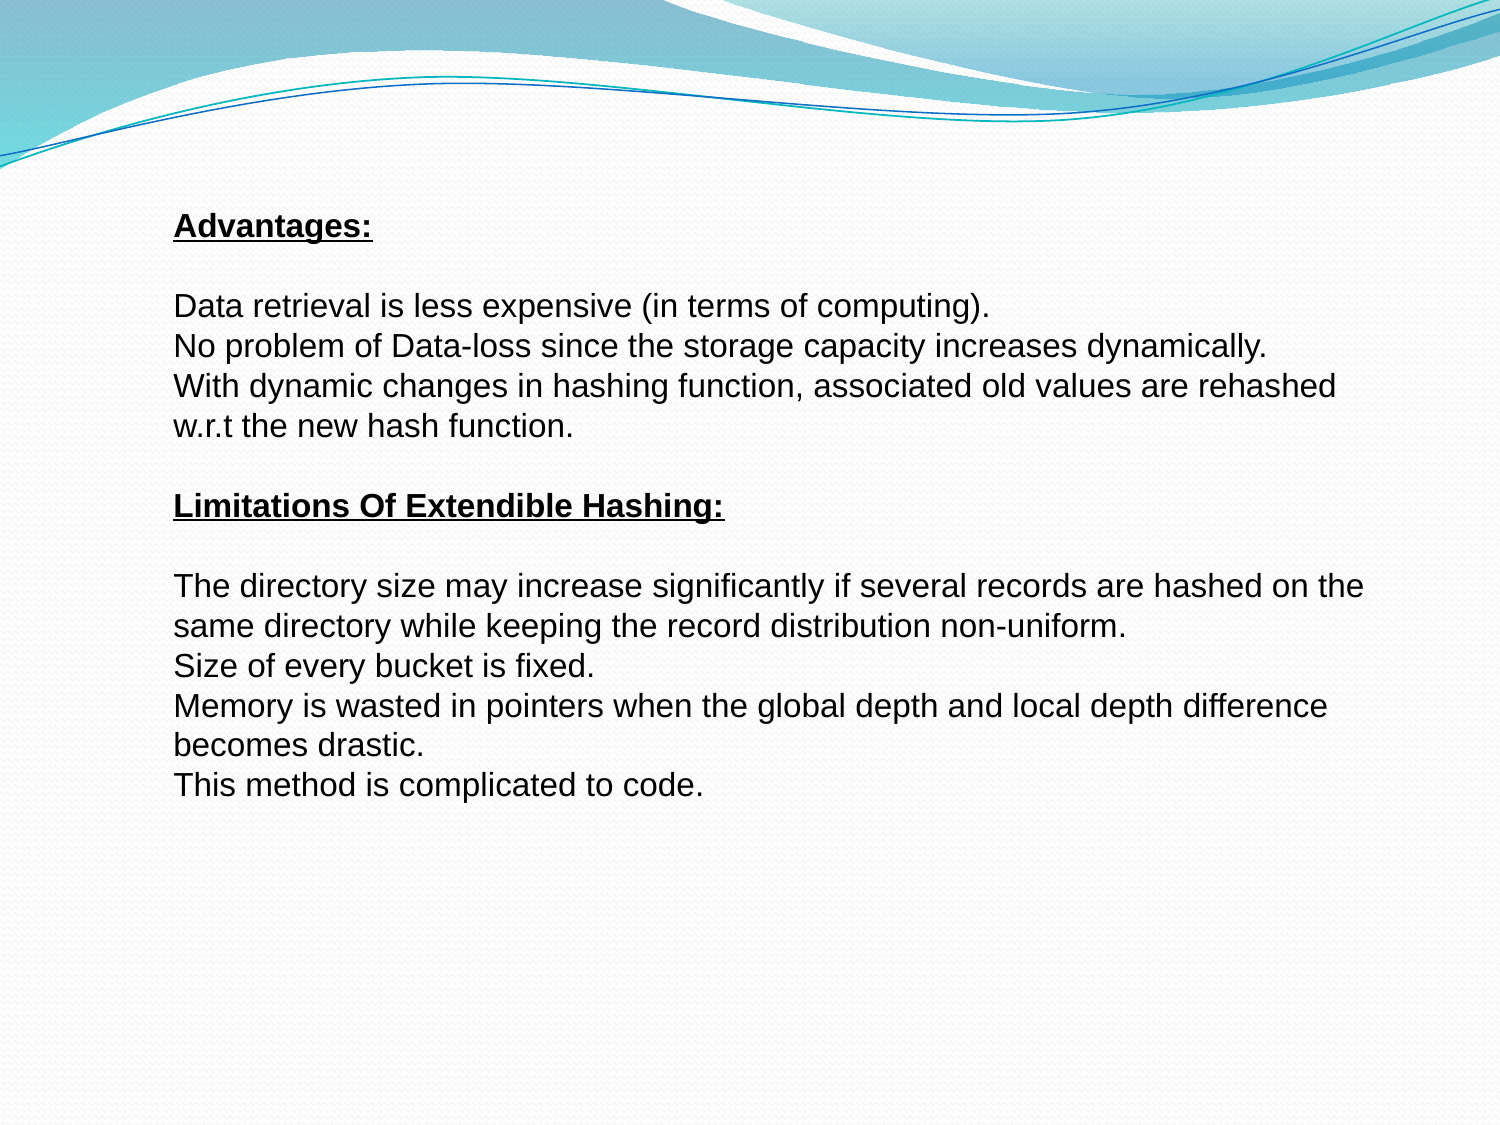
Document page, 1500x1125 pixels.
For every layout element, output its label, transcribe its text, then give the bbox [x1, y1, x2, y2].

text_box Advantages: Data retrieval is less expensive (in terms of computing). No problem of Data-loss since the storage capacity increases dynamically. With dynamic changes in hashing function, associated old values are rehashed w.r.t the new hash function. Limitations Of Extendible Hashing: The directory size may increase significantly if several records are hashed on the same directory while keeping the record distribution non-uniform. Size of every bucket is fixed. Memory is wasted in pointers when the global depth and local depth difference becomes drastic. This method is complicated to code. [158, 117, 1393, 811]
